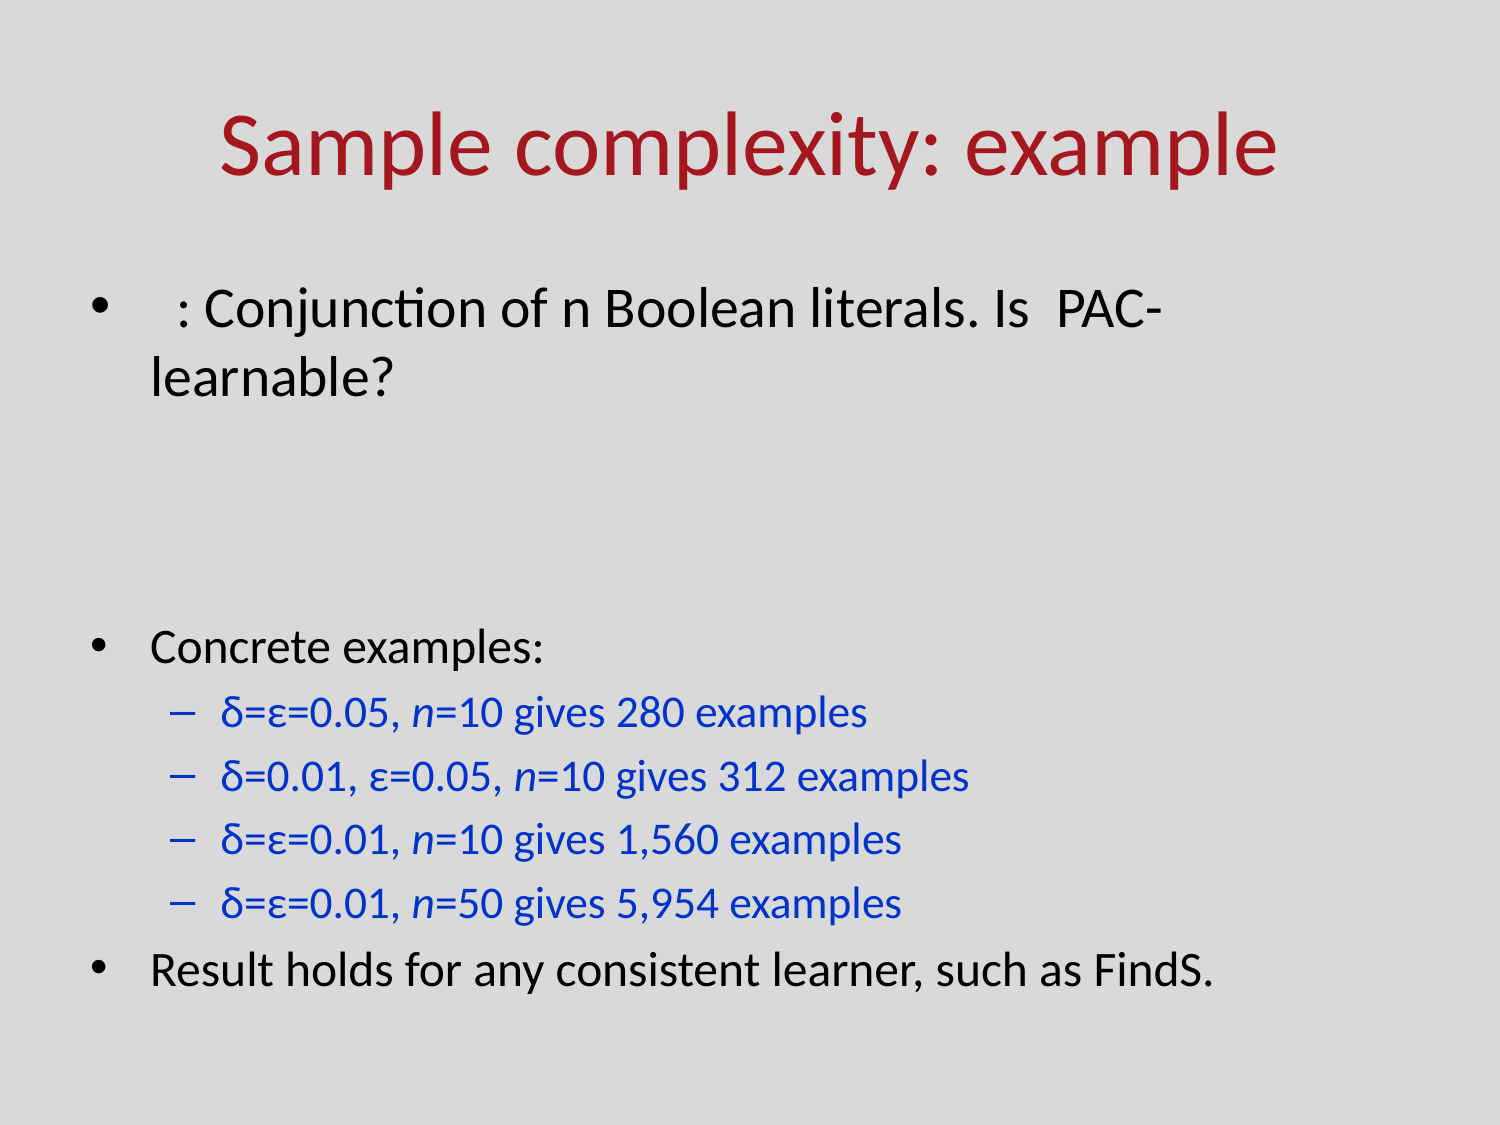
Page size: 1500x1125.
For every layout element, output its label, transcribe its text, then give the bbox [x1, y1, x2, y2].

title Sample complexity: example [75, 45, 1425, 233]
